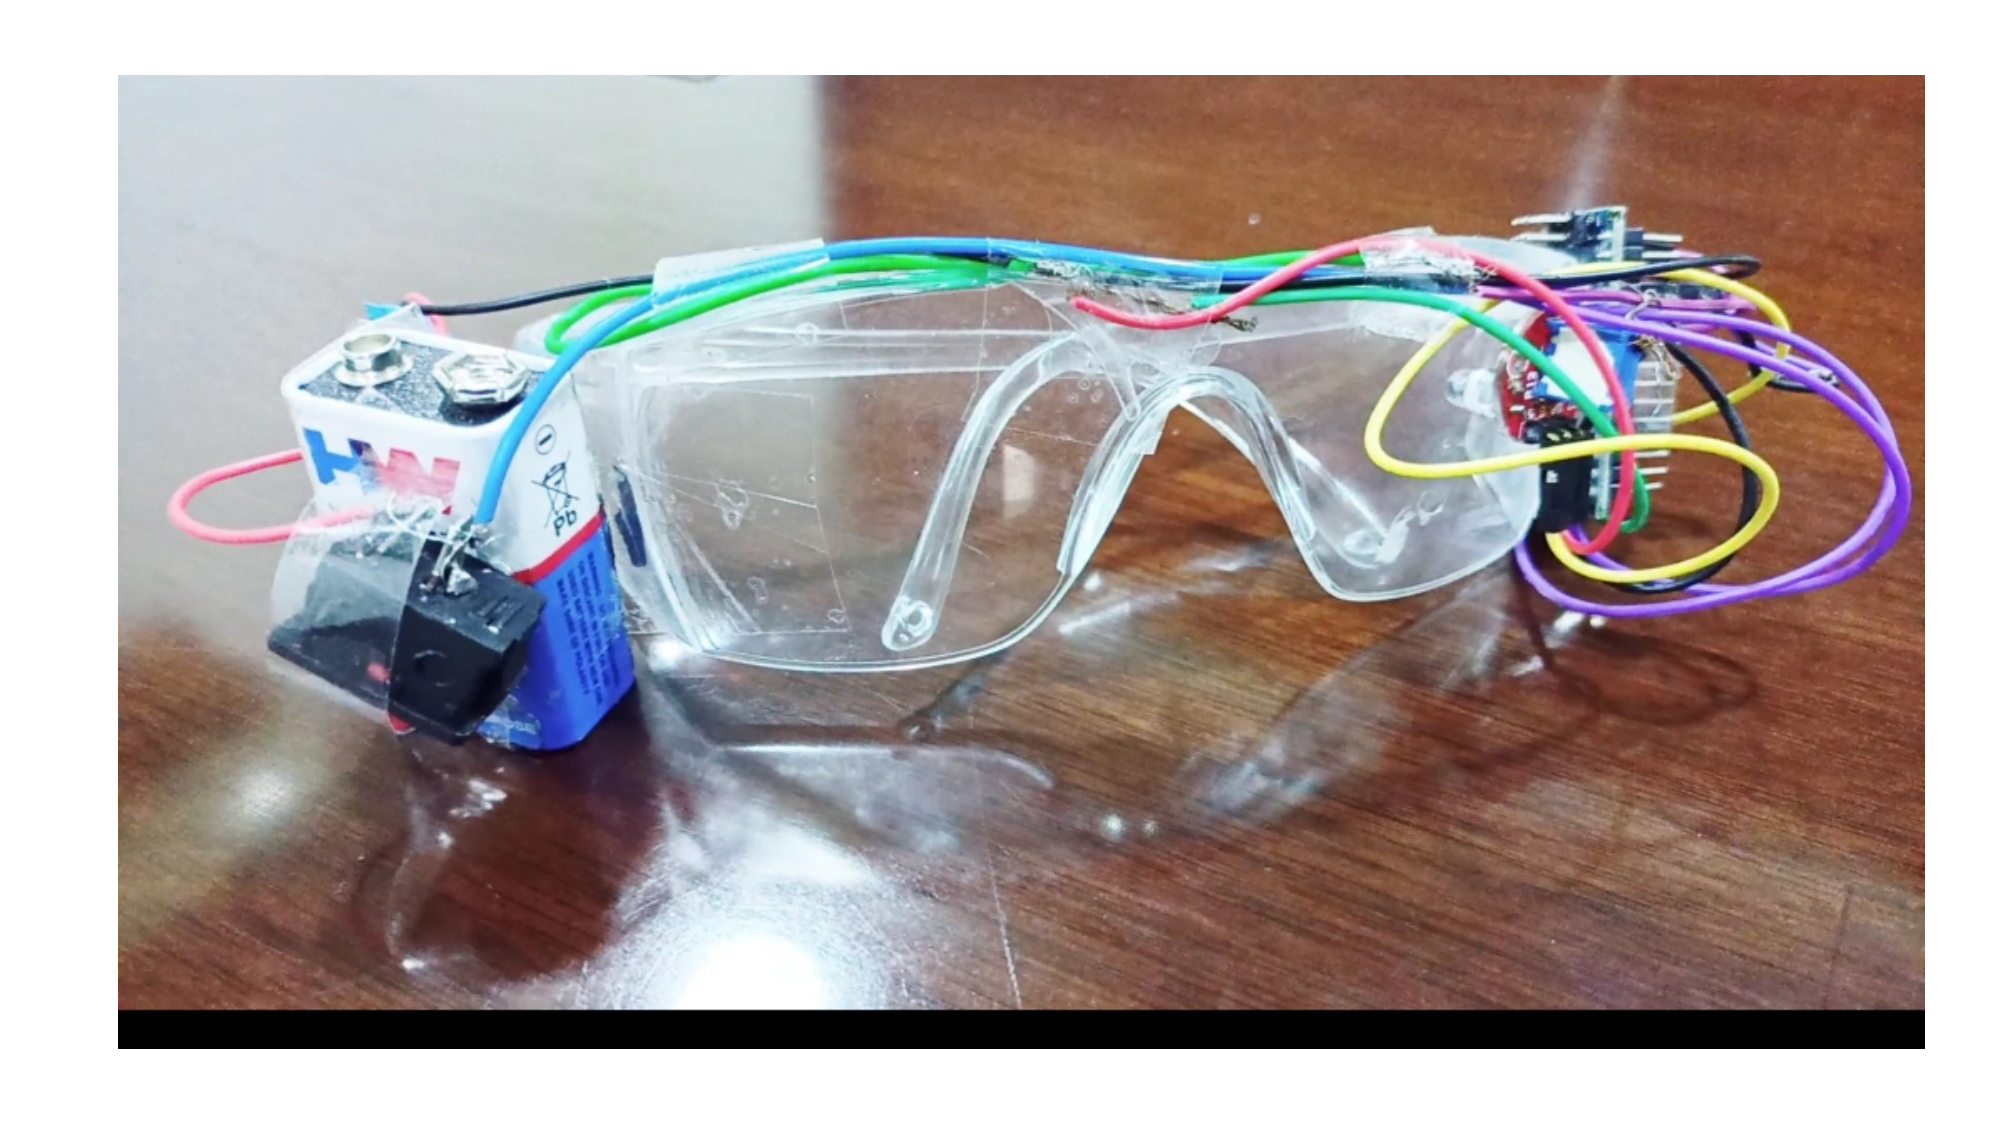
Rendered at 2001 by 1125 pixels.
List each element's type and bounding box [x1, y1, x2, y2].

picture [118, 75, 1925, 1049]
